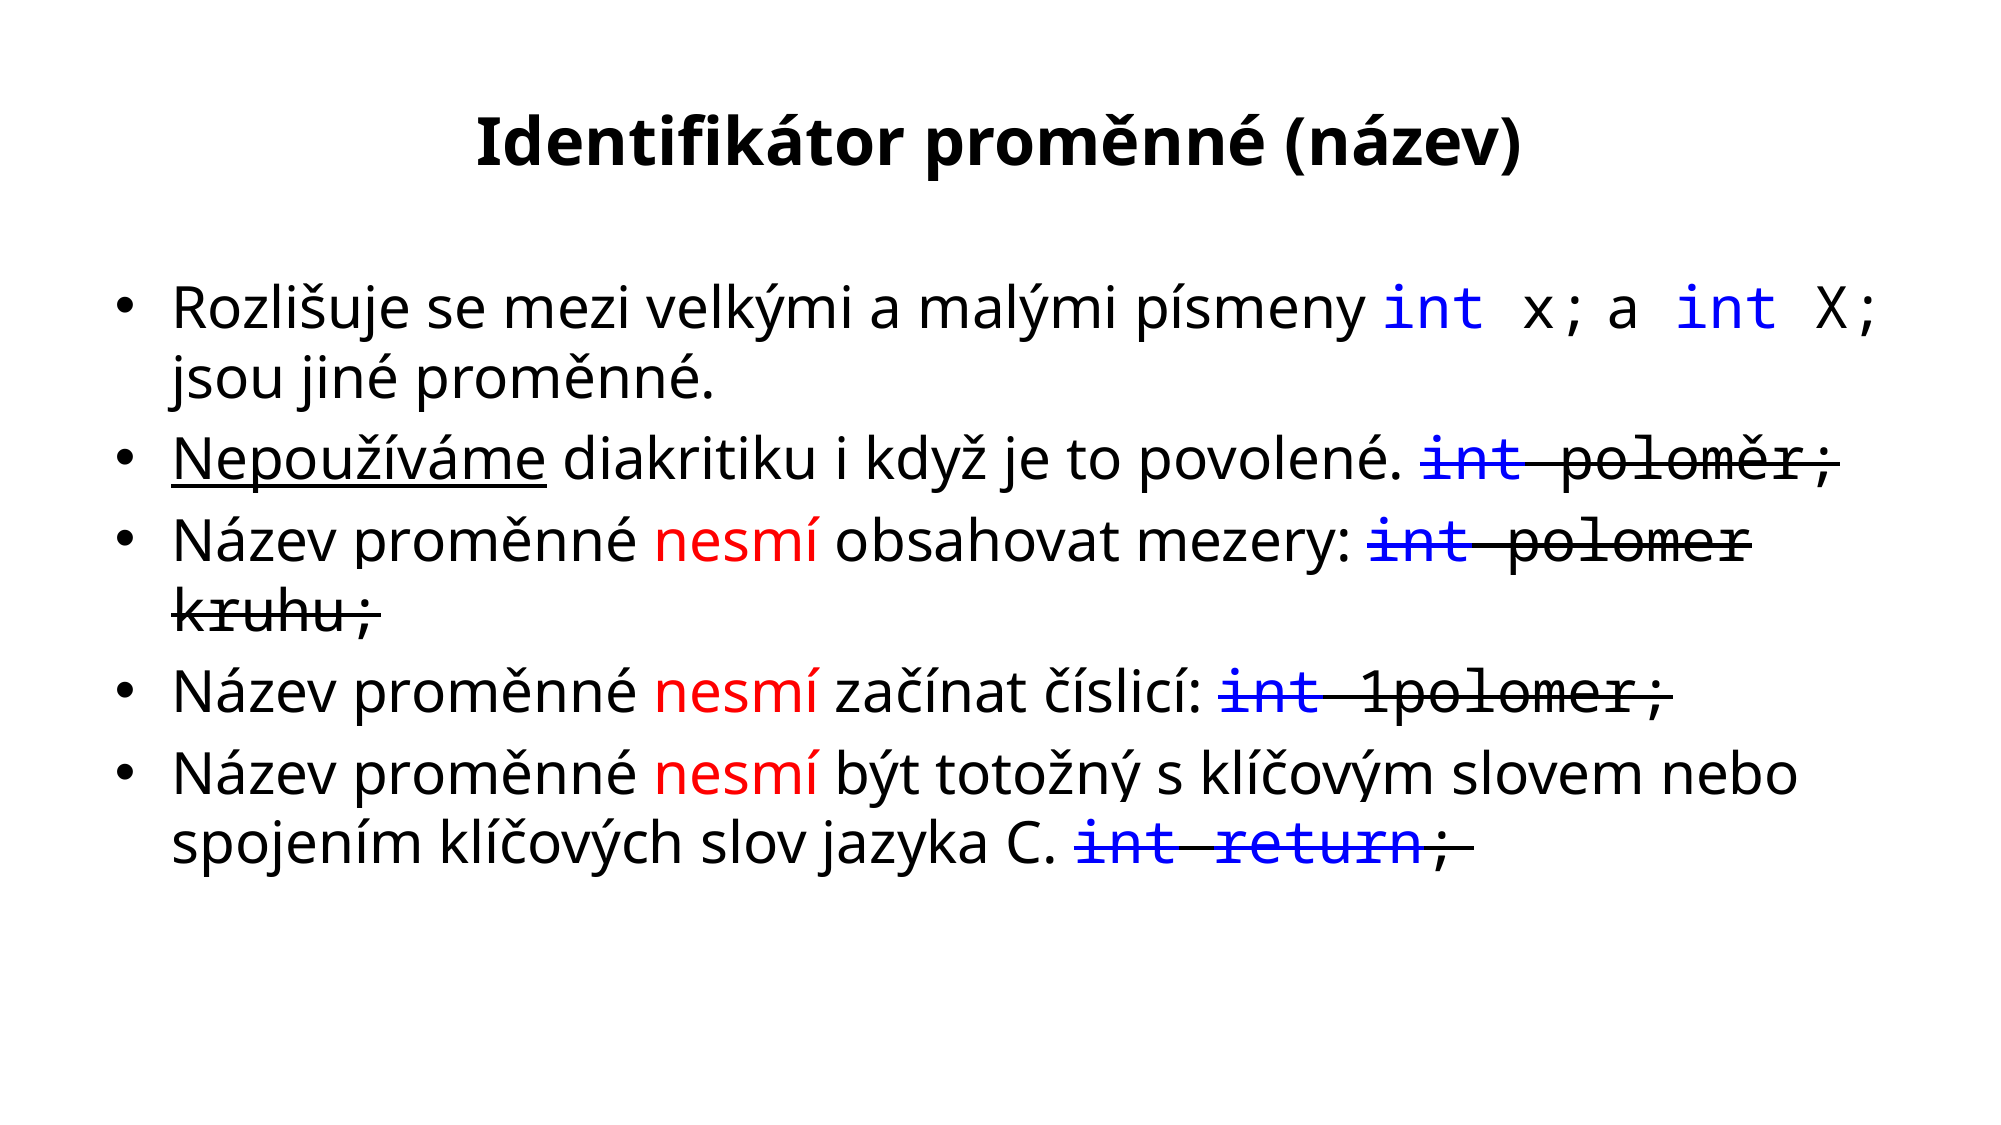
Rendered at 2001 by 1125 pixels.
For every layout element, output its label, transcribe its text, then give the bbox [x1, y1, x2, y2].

title Identifikátor proměnné (název) [99, 45, 1900, 233]
list Rozlišuje se mezi velkými a malými písmeny int x; a int X; jsou jiné proměnné. Nepoužíváme diakritiku i když je to povolené. int poloměr; Název proměnné nesmí obsahovat mezery: int polomer kruhu; Název proměnné nesmí začínat číslicí: int 1polomer; Název proměnné nesmí být totožný s klíčovým slovem nebo spojením klíčových slov jazyka C. int return; [99, 262, 1900, 1005]
